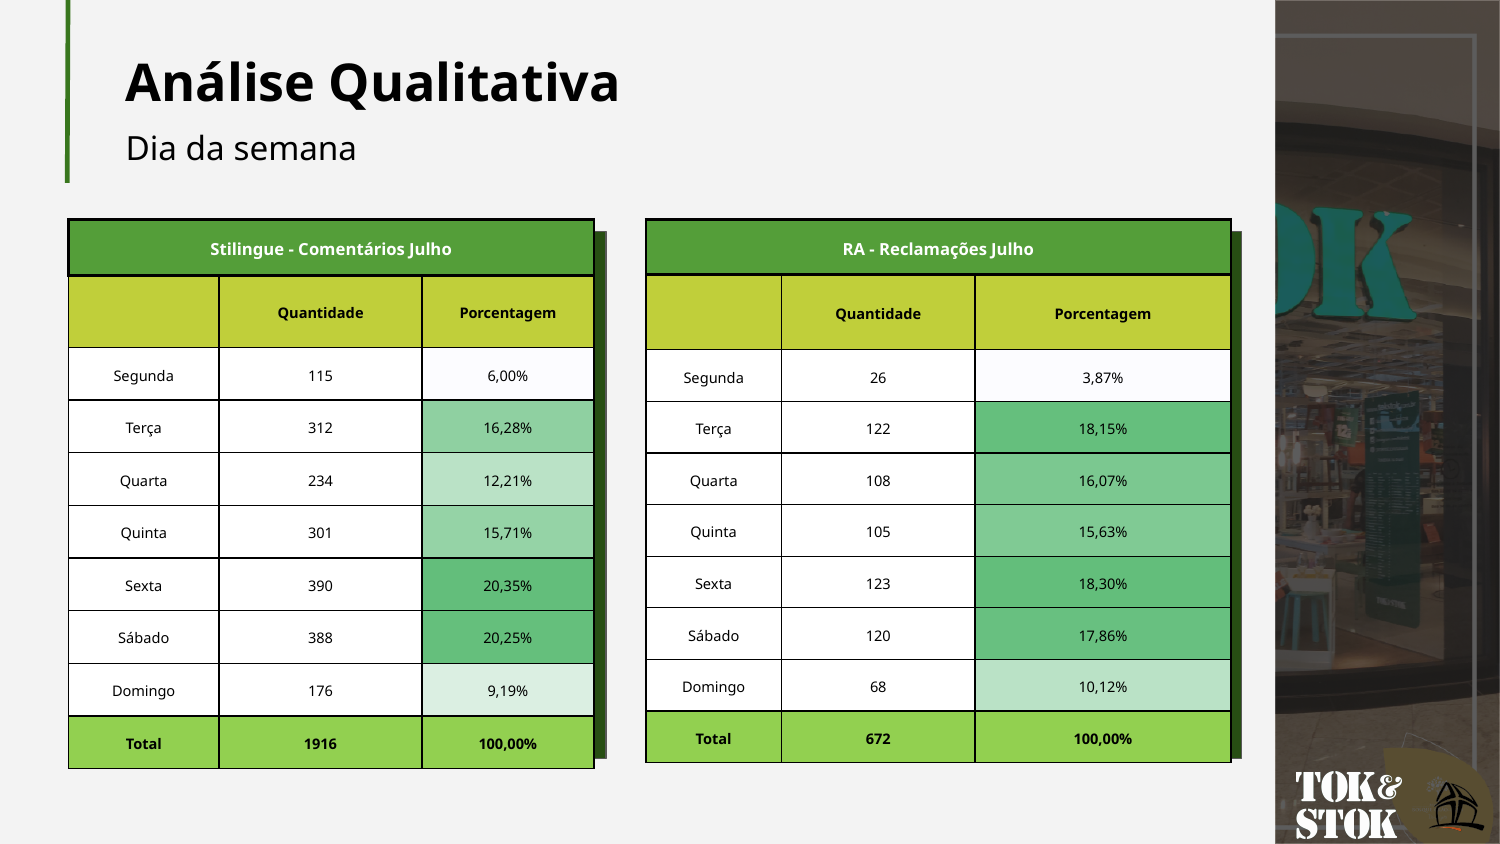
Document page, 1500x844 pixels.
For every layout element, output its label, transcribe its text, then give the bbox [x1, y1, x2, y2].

table_cell 15,63% [976, 505, 1230, 556]
table_cell 6,00% [423, 348, 593, 399]
table_cell Porcentagem [423, 277, 593, 347]
table_cell Segunda [69, 348, 218, 399]
table_cell 234 [220, 453, 421, 505]
table_cell Terça [69, 401, 218, 452]
table_cell 26 [782, 350, 974, 401]
table_cell 672 [782, 712, 974, 762]
table_cell 17,86% [976, 608, 1230, 659]
table_cell Total [647, 712, 781, 762]
table_cell 301 [220, 506, 421, 557]
picture [1275, 0, 1500, 844]
table_cell 100,00% [976, 712, 1230, 762]
table_cell Quinta [647, 505, 781, 556]
table_cell Quinta [69, 506, 218, 557]
table_cell 12,21% [423, 453, 593, 505]
table_cell [647, 276, 781, 349]
table_cell Domingo [69, 664, 218, 715]
table_cell 15,71% [423, 506, 593, 557]
table_cell 105 [782, 505, 974, 556]
table_cell 122 [782, 402, 974, 452]
table_cell 100,00% [423, 717, 593, 768]
table_cell Quantidade [782, 276, 974, 349]
table_cell Quantidade [220, 277, 421, 347]
text_box [595, 231, 607, 759]
table_cell 20,25% [423, 611, 593, 663]
text_box Análise Qualitativa [110, 34, 822, 112]
table_header RA - Reclamações Julho [647, 221, 1230, 273]
text_box Dia da semana [110, 112, 822, 182]
table_cell 3,87% [976, 350, 1230, 401]
table_cell Sábado [69, 611, 218, 663]
table_cell Terça [647, 402, 781, 452]
table_cell Domingo [647, 660, 781, 710]
table_cell 123 [782, 557, 974, 607]
table_cell Sábado [647, 608, 781, 659]
table_cell Porcentagem [976, 276, 1230, 349]
table_cell 388 [220, 611, 421, 663]
table_cell [69, 277, 218, 347]
table_cell 18,30% [976, 557, 1230, 607]
table_cell 16,07% [976, 454, 1230, 504]
table_cell Segunda [647, 350, 781, 401]
table_header Stilingue - Comentários Julho [70, 221, 593, 274]
table_cell 312 [220, 401, 421, 452]
table_cell 108 [782, 454, 974, 504]
table_cell 1916 [220, 717, 421, 768]
table_cell 176 [220, 664, 421, 715]
table_cell 20,35% [423, 559, 593, 610]
table_cell 390 [220, 559, 421, 610]
table_cell 16,28% [423, 401, 593, 452]
table_cell Total [69, 717, 218, 768]
table_cell Sexta [69, 559, 218, 610]
table_cell 115 [220, 348, 421, 399]
table_cell 18,15% [976, 402, 1230, 452]
table_cell 10,12% [976, 660, 1230, 710]
table_cell Quarta [647, 454, 781, 504]
table_cell Sexta [647, 557, 781, 607]
table_cell 68 [782, 660, 974, 710]
text_box [1232, 231, 1242, 759]
table_cell 9,19% [423, 664, 593, 715]
table_cell Quarta [69, 453, 218, 505]
table_cell 120 [782, 608, 974, 659]
